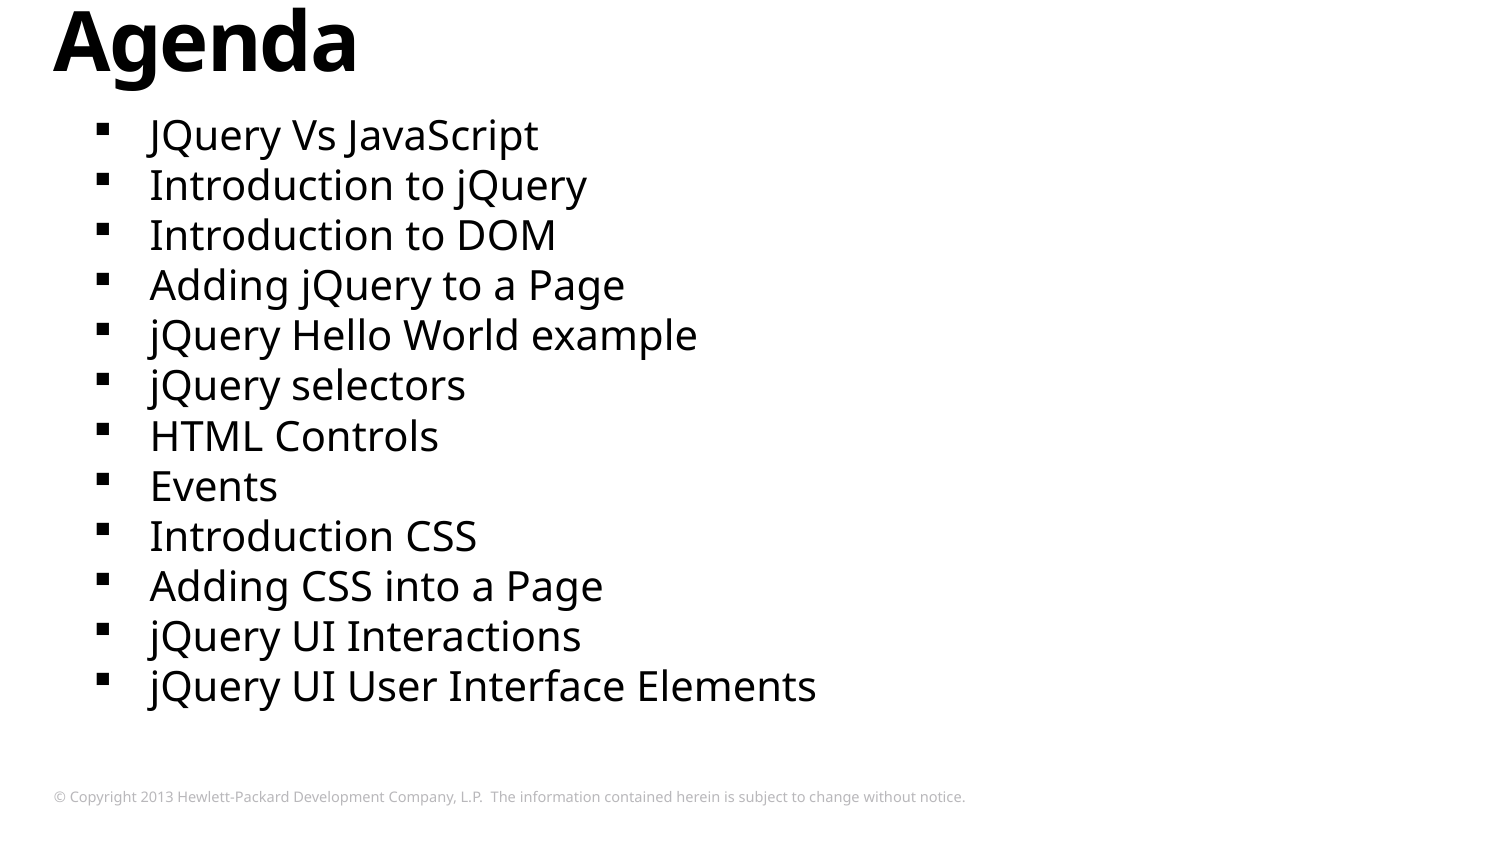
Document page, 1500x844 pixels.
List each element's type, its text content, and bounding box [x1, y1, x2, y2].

title Agenda [53, 0, 1239, 133]
text_box JQuery Vs JavaScript Introduction to jQuery Introduction to DOM Adding jQuery to a Page jQuery Hello World example jQuery selectors HTML Controls Events Introduction CSS Adding CSS into a Page jQuery UI Interactions jQuery UI User Interface Elements [78, 101, 1413, 717]
